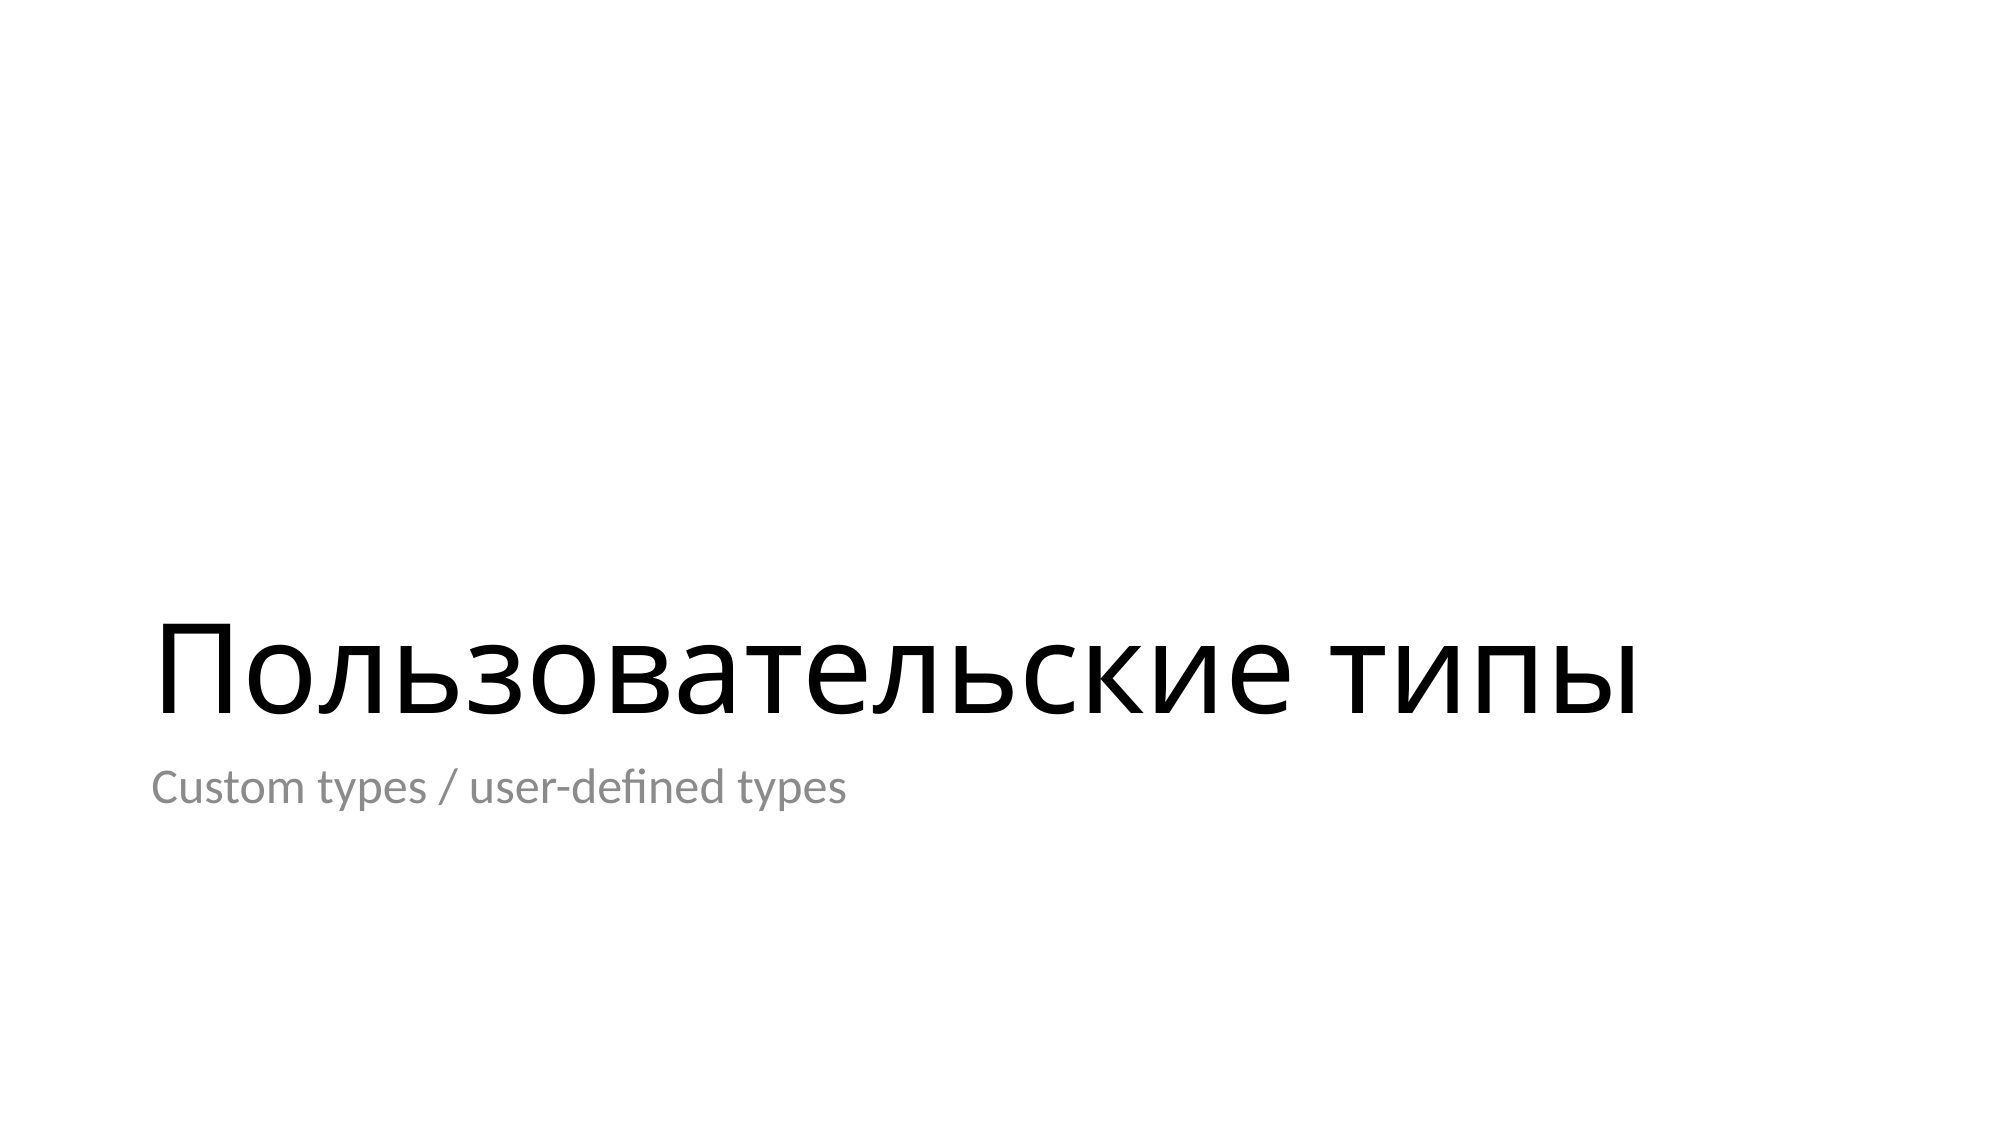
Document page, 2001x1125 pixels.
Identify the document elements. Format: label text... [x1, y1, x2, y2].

title Пользовательские типы [136, 280, 1862, 749]
list Custom types / user-defined types [136, 752, 1862, 999]
